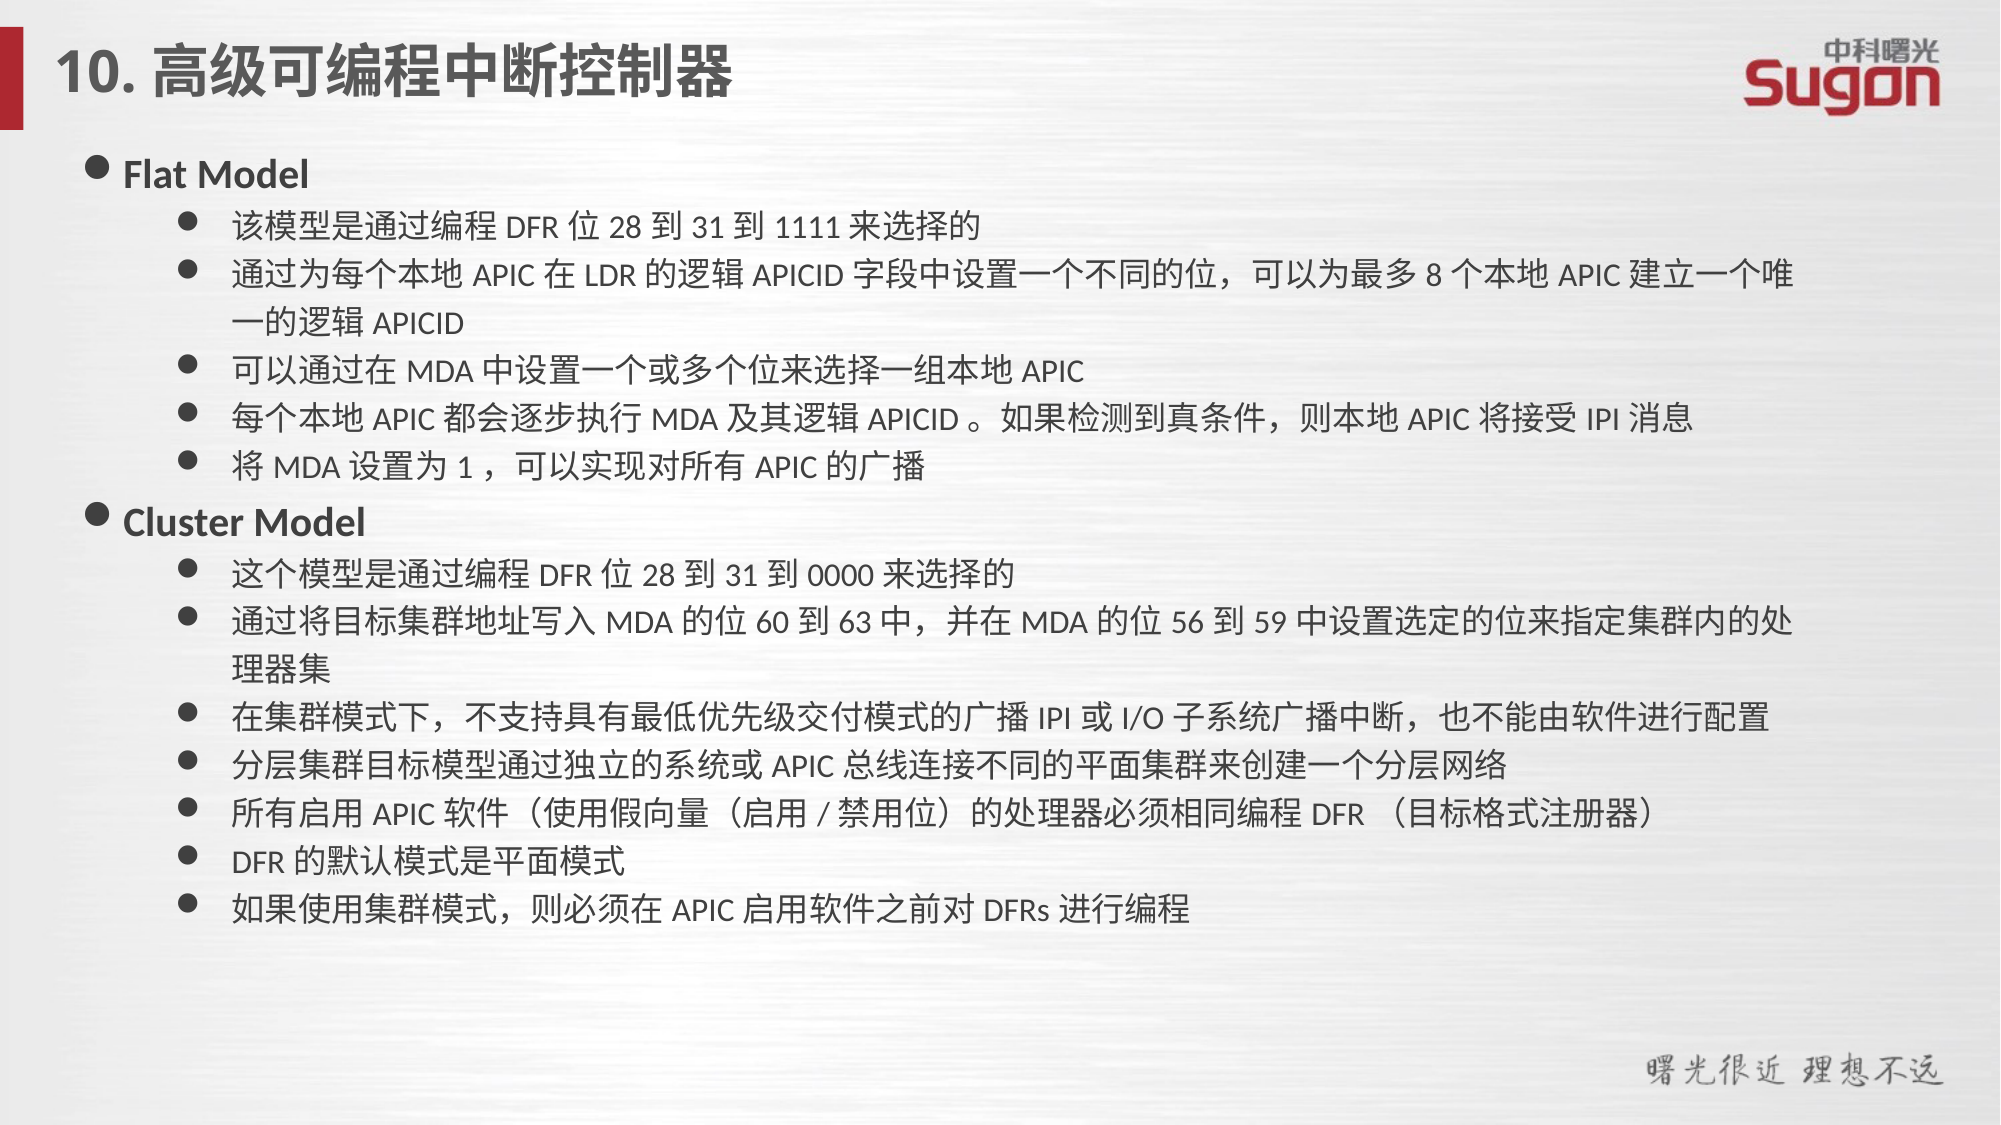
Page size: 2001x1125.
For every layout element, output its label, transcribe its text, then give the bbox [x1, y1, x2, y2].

list 10.高级可编程中断控制器 [39, 26, 1693, 130]
picture [0, 0, 2001, 1125]
text_box Flat Model 该模型是通过编程DFR位28到31到1111来选择的 通过为每个本地APIC在LDR的逻辑APICID字段中设置一个不同的位，可以为最多8个本地APIC建立一个唯一的逻辑APICID 可以通过在MDA中设置一个或多个位来选择一组本地APIC 每个本地APIC都会逐步执行MDA及其逻辑APICID。如果检测到真条件，则本地APIC将接受IPI消息 将MDA设置为1，可以实现对所有APIC的广播 Cluster Model 这个模型是通过编程DFR位28到31到0000来选择的 通过将目标集群地址写入MDA的位60到63中，并在MDA的位56到59中设置选定的位来指定集群内的处理器集 在集群模式下，不支持具有最低优先级交付模式的广播IPI或I/O子系统广播中断，也不能由软件进行配置 分层集群目标模型通过独立的系统或APIC总线连接不同的平面集群来创建一个分层网络 所有启用APIC软件（使用假向量（启用/禁用位）的处理器必须相同编程DFR（目标格式注册器） DFR的默认模式是平面模式 如果使用集群模式，则必须在APIC启用软件之前对DFRs进行编程 [66, 129, 1823, 936]
